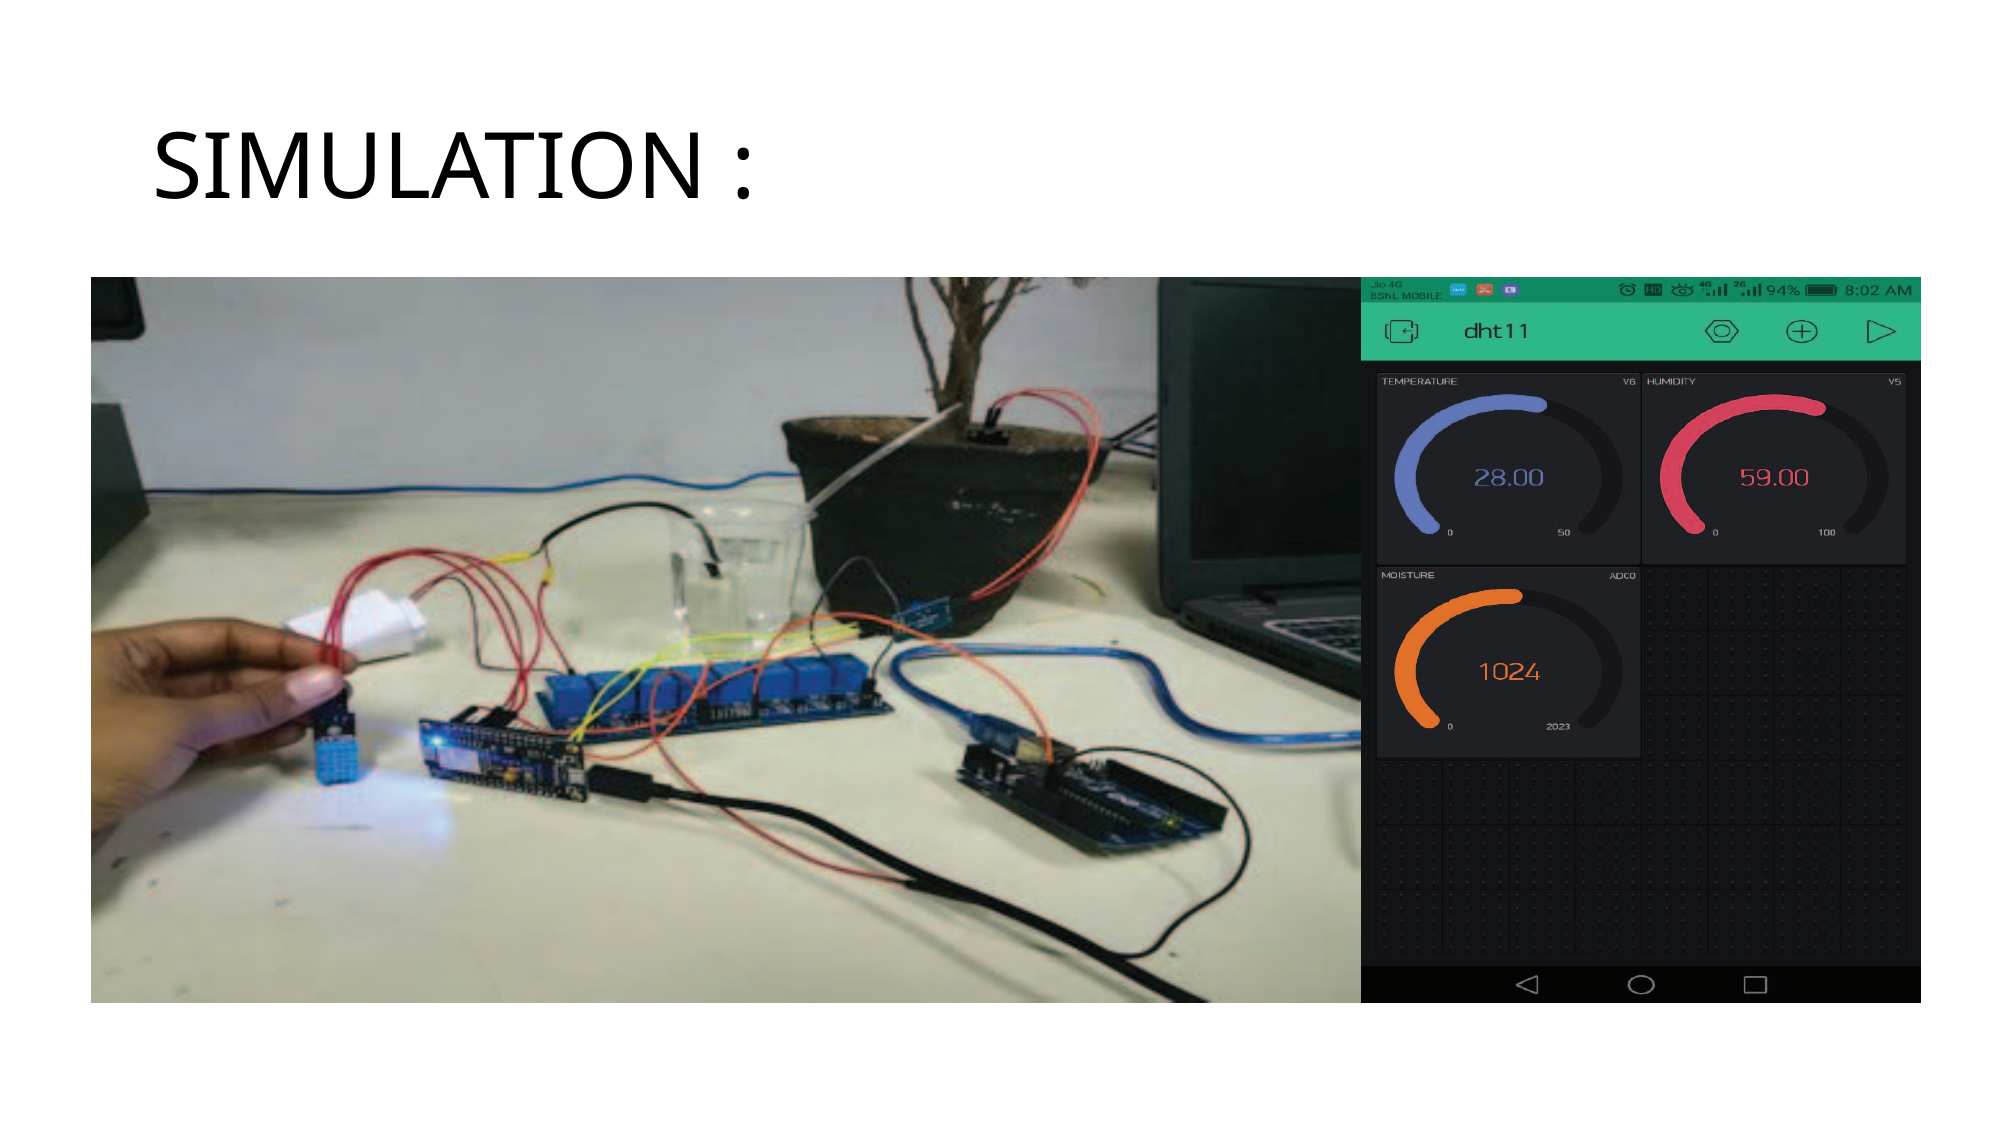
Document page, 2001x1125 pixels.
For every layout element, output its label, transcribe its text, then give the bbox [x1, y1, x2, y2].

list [1361, 277, 1921, 1003]
title SIMULATION : [137, 59, 1863, 277]
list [91, 277, 1361, 1003]
